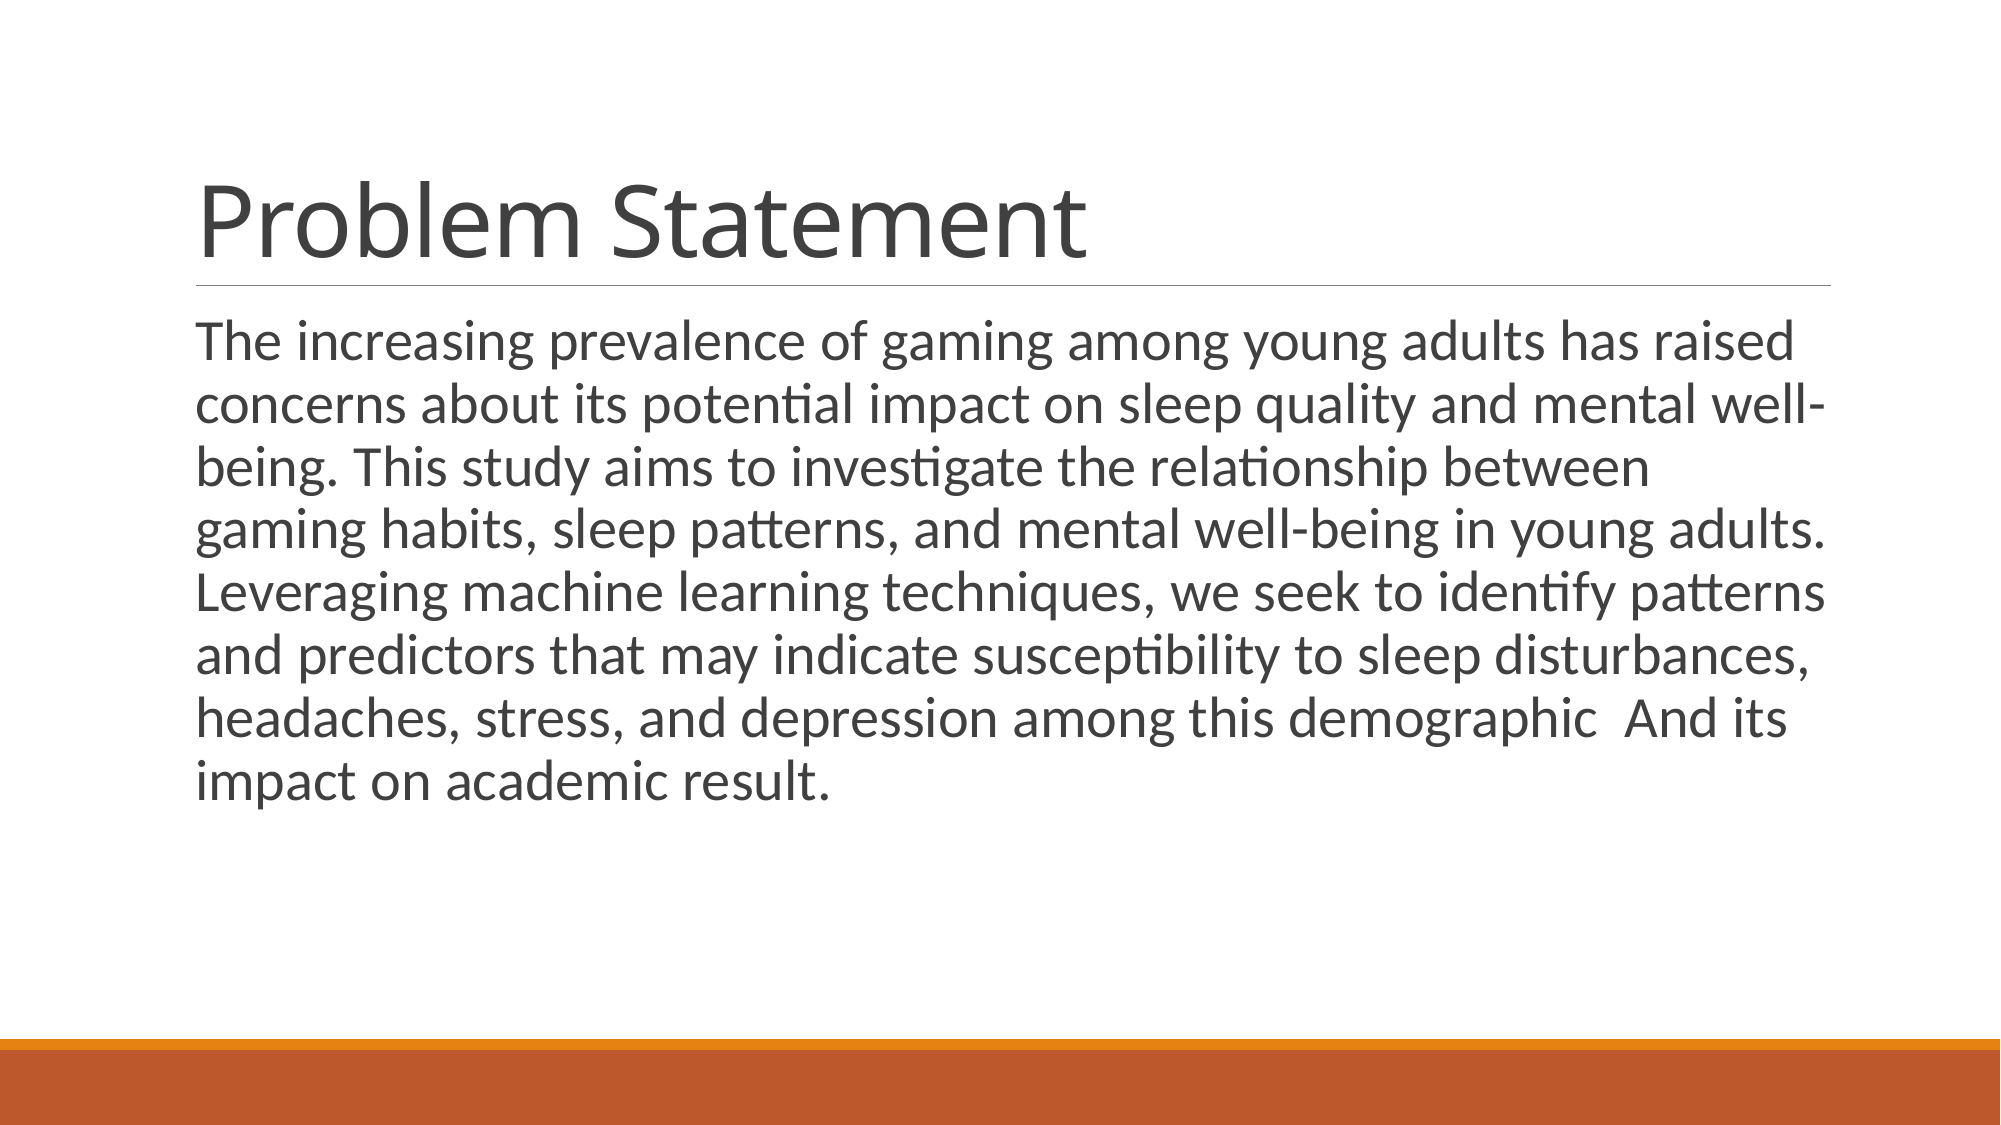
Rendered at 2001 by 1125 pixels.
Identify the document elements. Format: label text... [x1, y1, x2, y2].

title Problem Statement [180, 47, 1830, 285]
list The increasing prevalence of gaming among young adults has raised concerns about its potential impact on sleep quality and mental well-being. This study aims to investigate the relationship between gaming habits, sleep patterns, and mental well-being in young adults. Leveraging machine learning techniques, we seek to identify patterns and predictors that may indicate susceptibility to sleep disturbances, headaches, stress, and depression among this demographic And its impact on academic result. [180, 302, 1830, 963]
